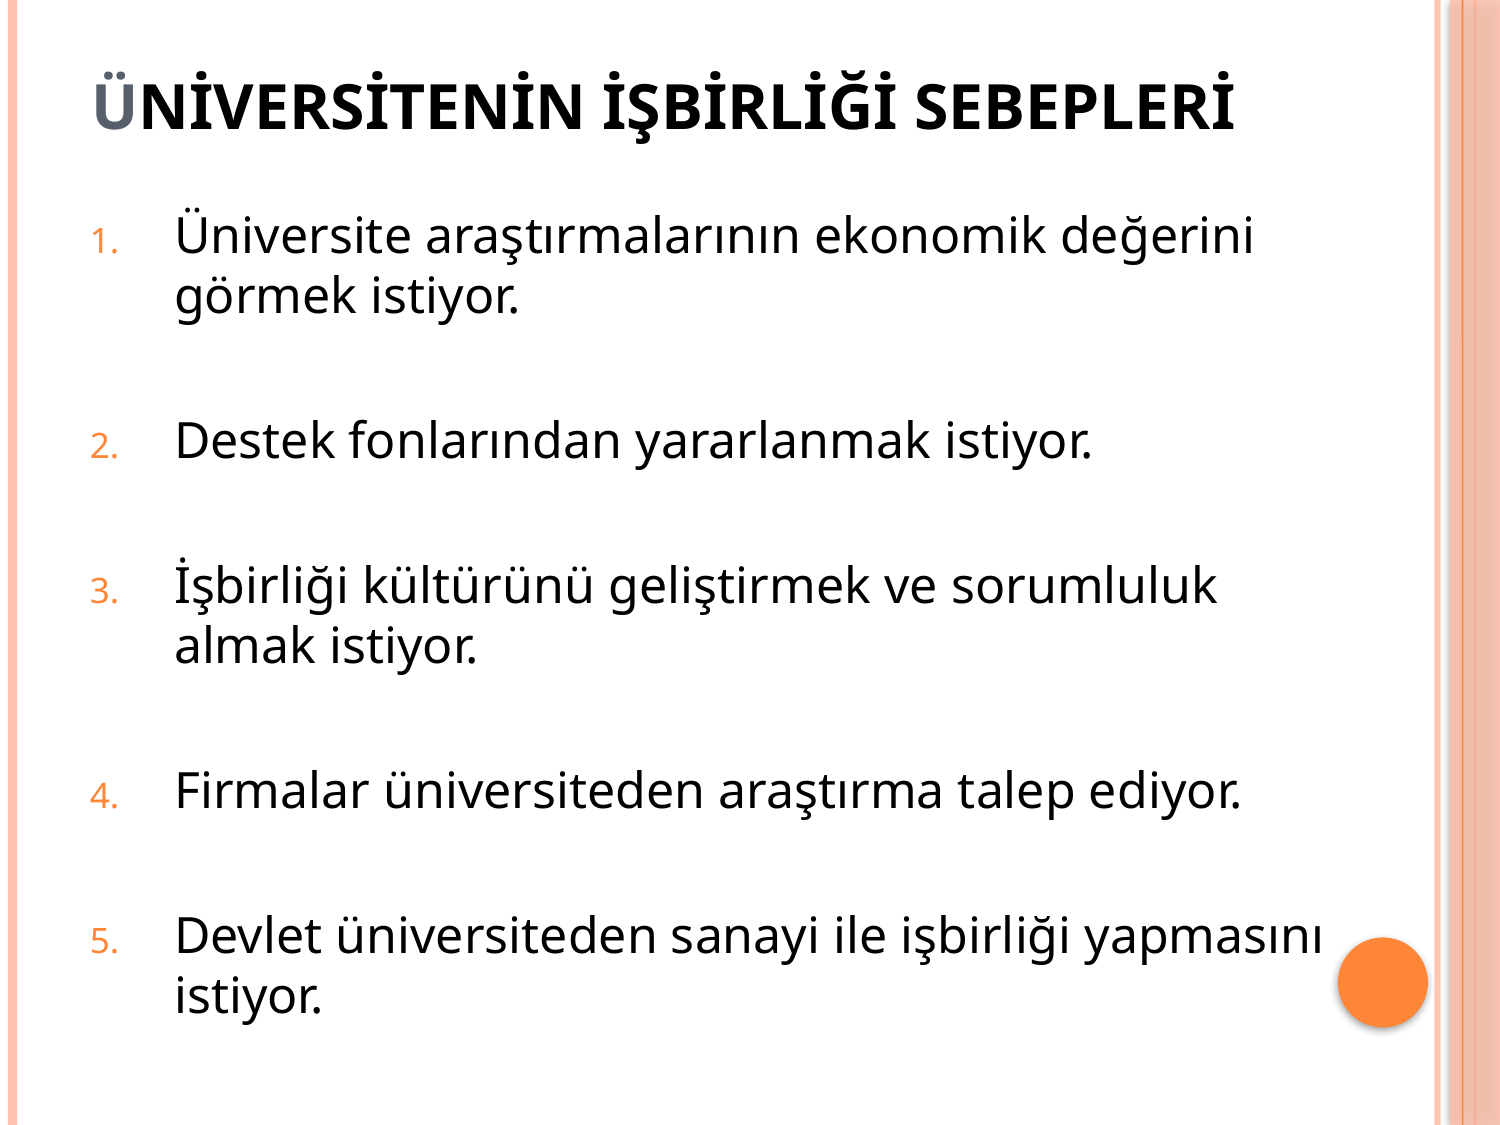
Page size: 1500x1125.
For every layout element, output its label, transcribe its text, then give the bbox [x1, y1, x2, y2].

list Üniversite araştırmalarının ekonomik değerini görmek istiyor. Destek fonlarından yararlanmak istiyor. İşbirliği kültürünü geliştirmek ve sorumluluk almak istiyor. Firmalar üniversiteden araştırma talep ediyor. Devlet üniversiteden sanayi ile işbirliği yapmasını istiyor. [75, 196, 1388, 1062]
title ÜNİVERSİTENİN İŞBİRLİĞİ SEBEPLERİ [76, 42, 1425, 150]
